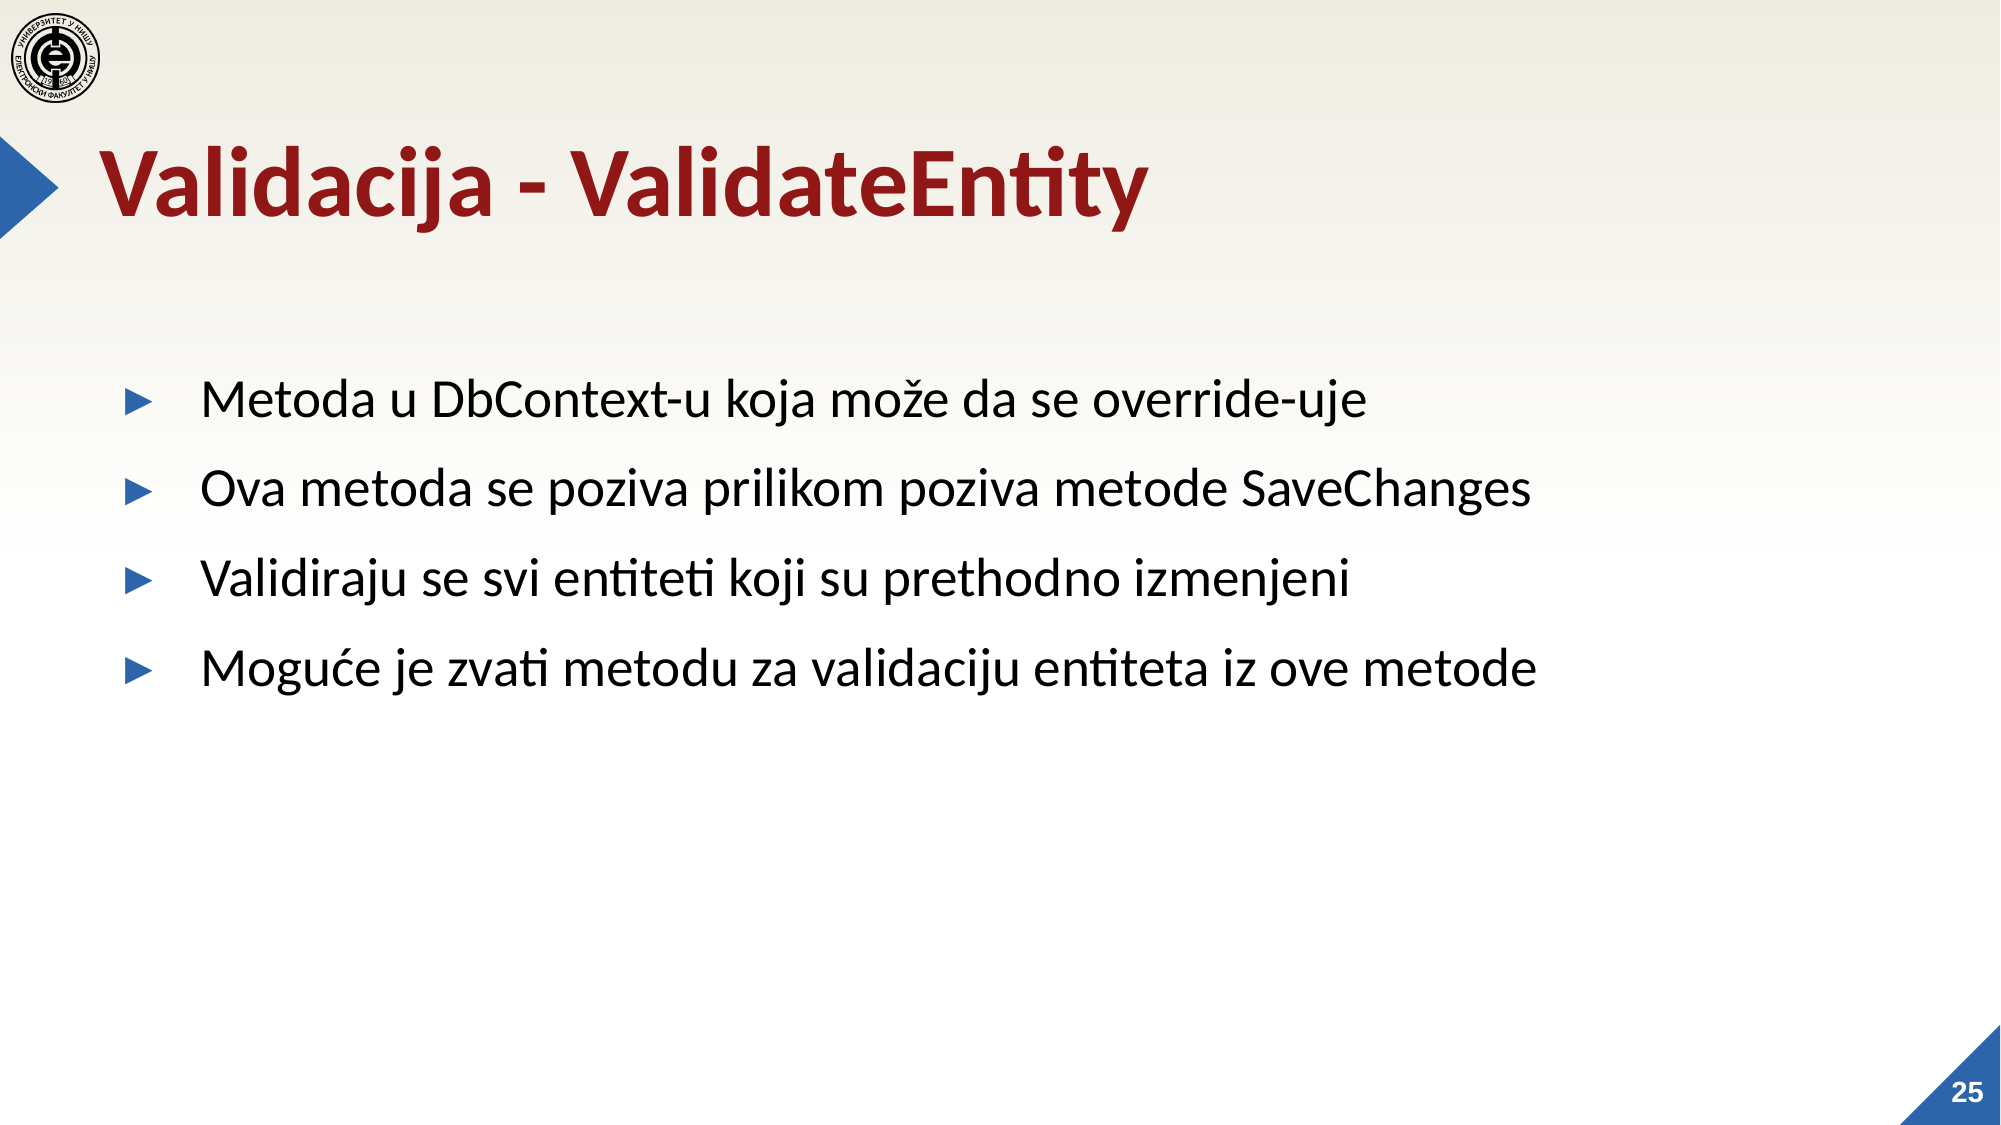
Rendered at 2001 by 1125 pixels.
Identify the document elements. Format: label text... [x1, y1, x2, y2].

list Metoda u DbContext-u koja može da se override-uje Ova metoda se poziva prilikom poziva metode SaveChanges Validiraju se svi entiteti koji su prethodno izmenjeni Moguće je zvati metodu za validaciju entiteta iz ove metode [99, 355, 1827, 980]
title Validacija - ValidateEntity [99, 109, 1827, 266]
slide_number 25 [1946, 1070, 1989, 1109]
picture [11, 13, 100, 103]
